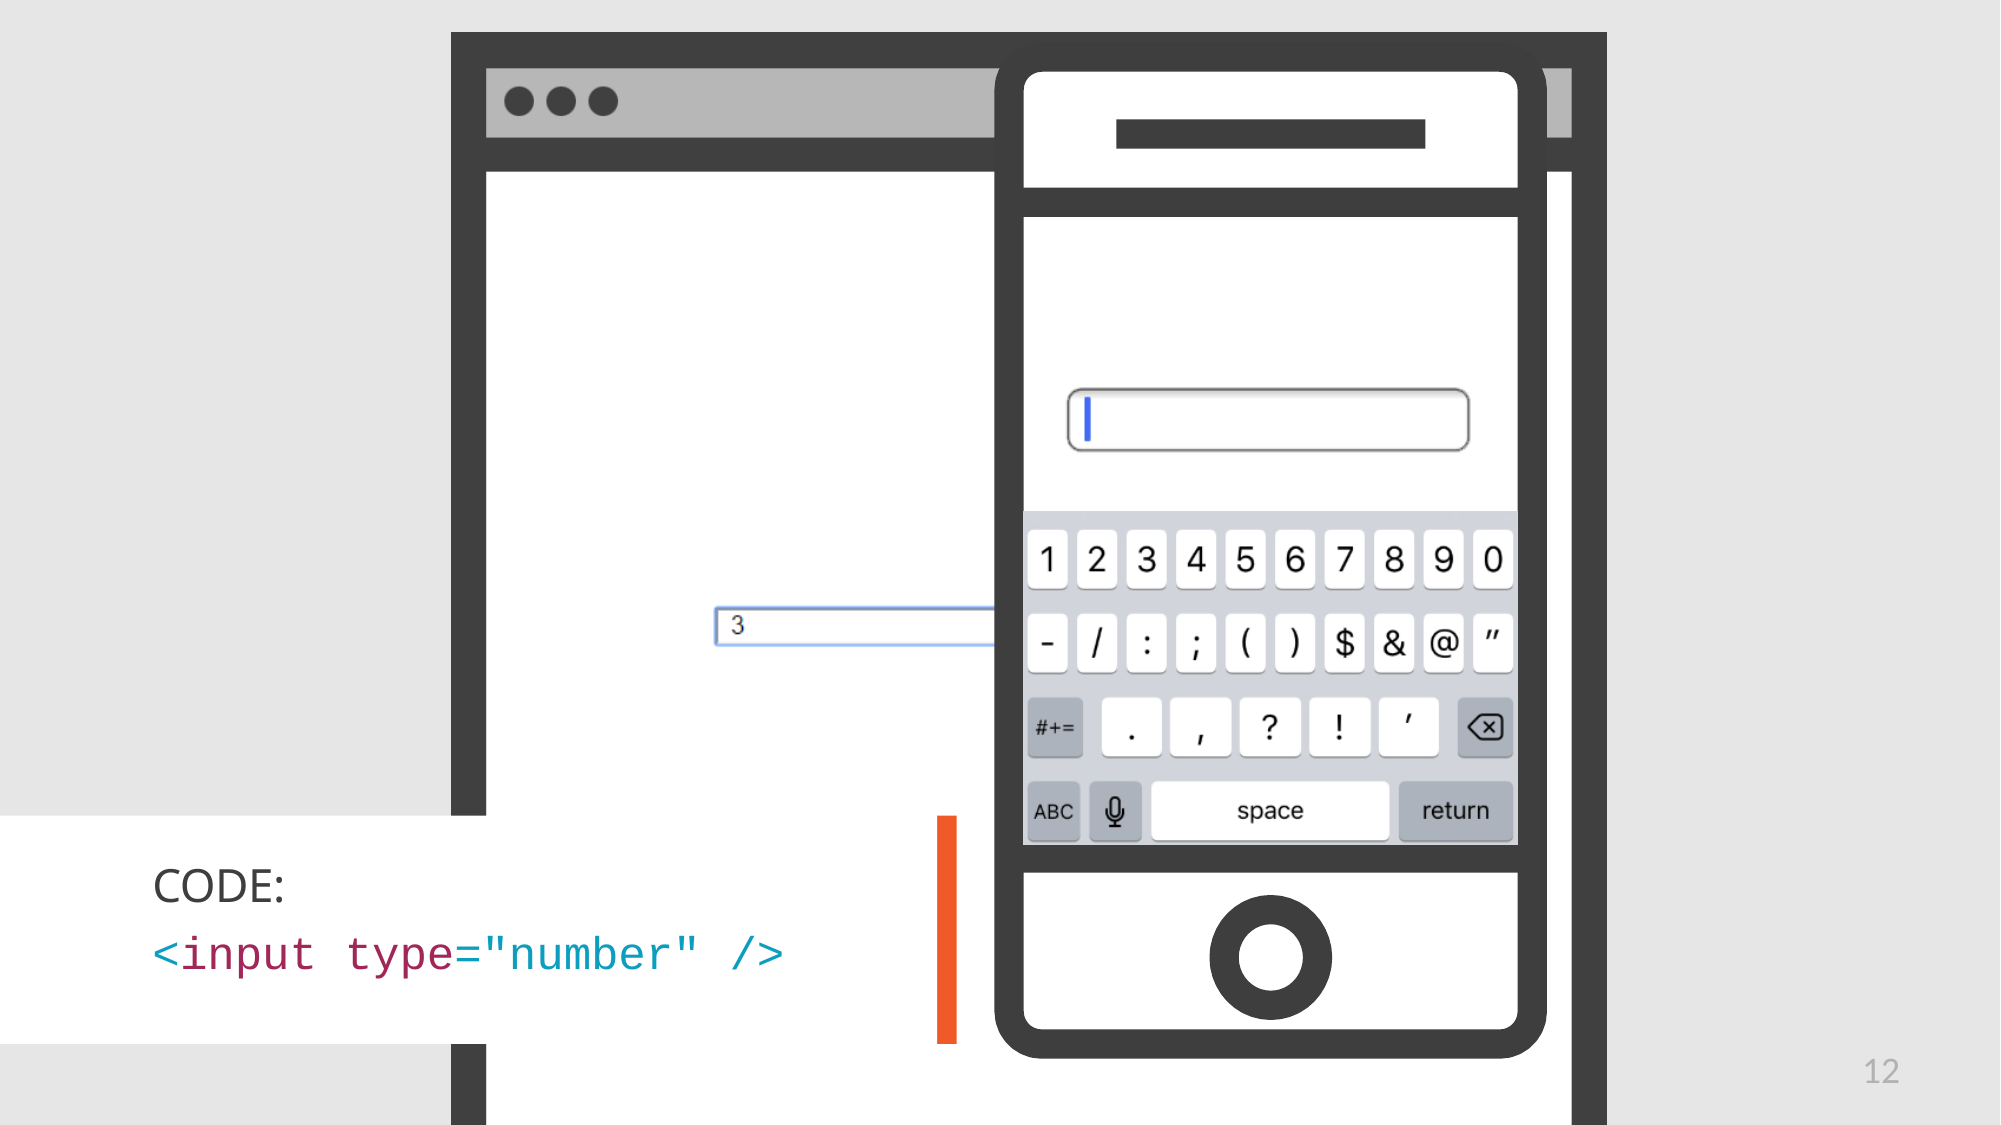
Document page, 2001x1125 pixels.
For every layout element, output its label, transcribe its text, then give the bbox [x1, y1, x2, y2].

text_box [706, 42, 1548, 1060]
slide_number 12 [1610, 1046, 1900, 1103]
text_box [0, 32, 1607, 1125]
